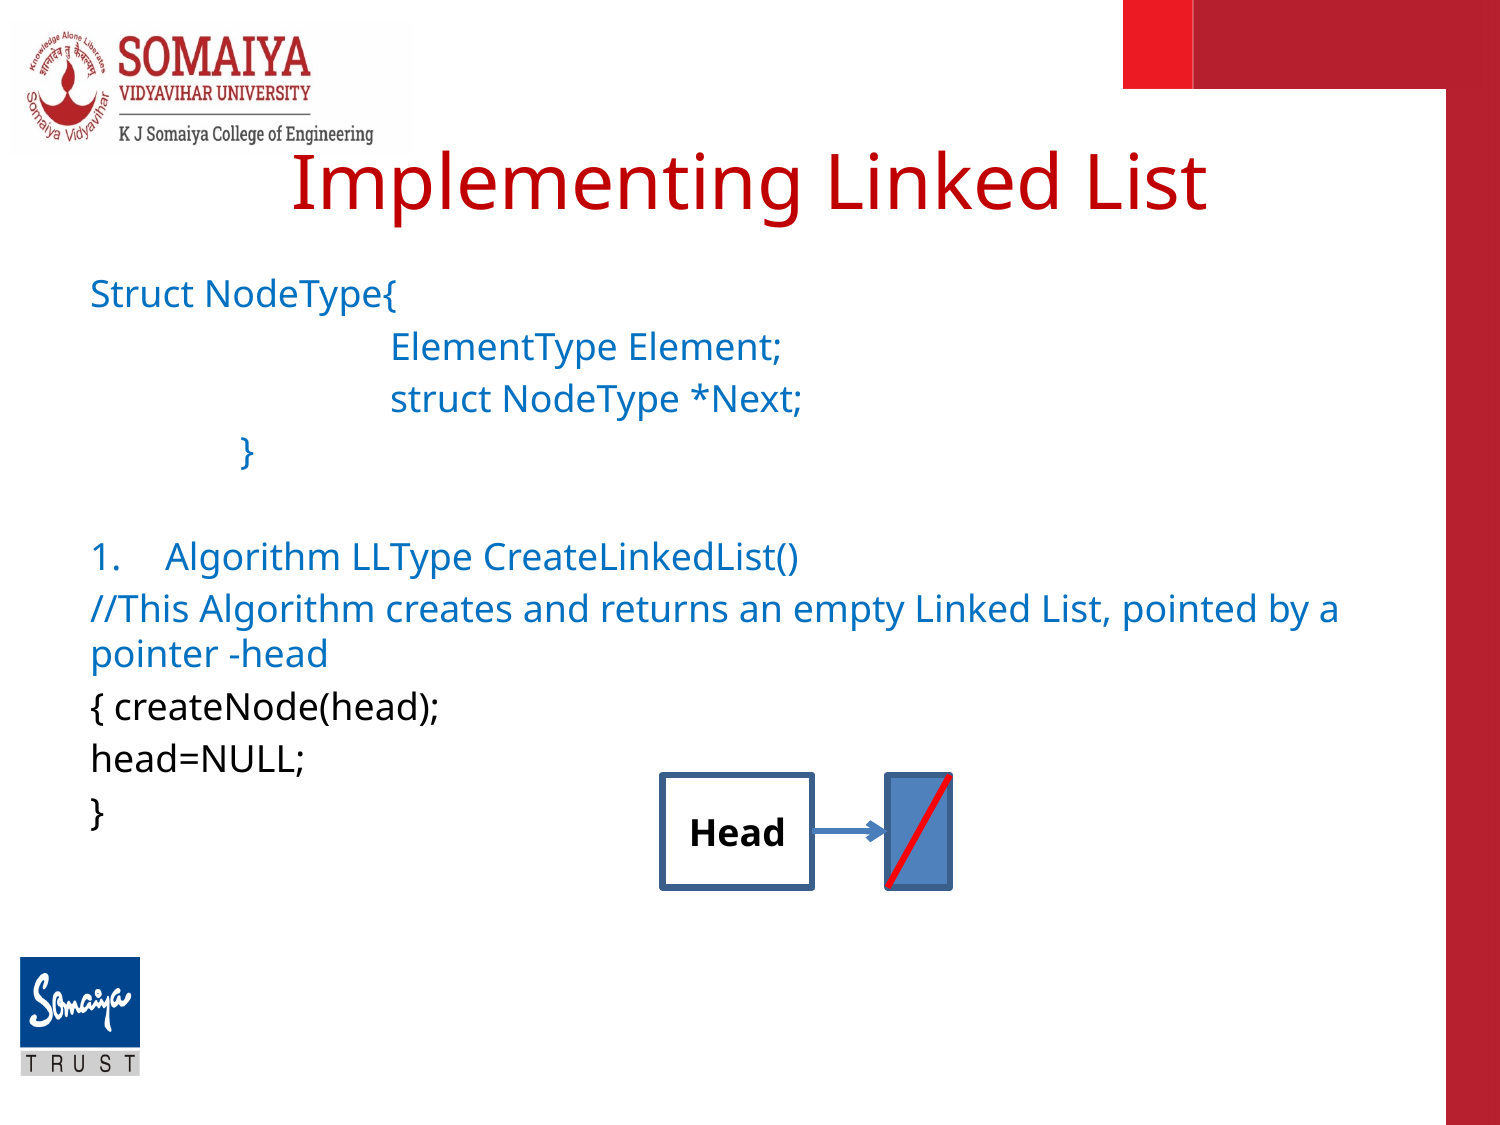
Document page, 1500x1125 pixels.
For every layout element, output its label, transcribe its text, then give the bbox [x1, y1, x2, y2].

picture [11, 21, 412, 156]
list Struct NodeType{ ElementType Element; struct NodeType *Next; } Algorithm LLType CreateLinkedList() //This Algorithm creates and returns an empty Linked List, pointed by a pointer -head { createNode(head); head=NULL; } [75, 262, 1425, 1005]
picture [1123, 0, 1500, 1125]
picture [20, 956, 140, 1076]
title Implementing Linked List [75, 125, 1425, 233]
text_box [887, 774, 951, 888]
text_box Head [660, 773, 814, 890]
